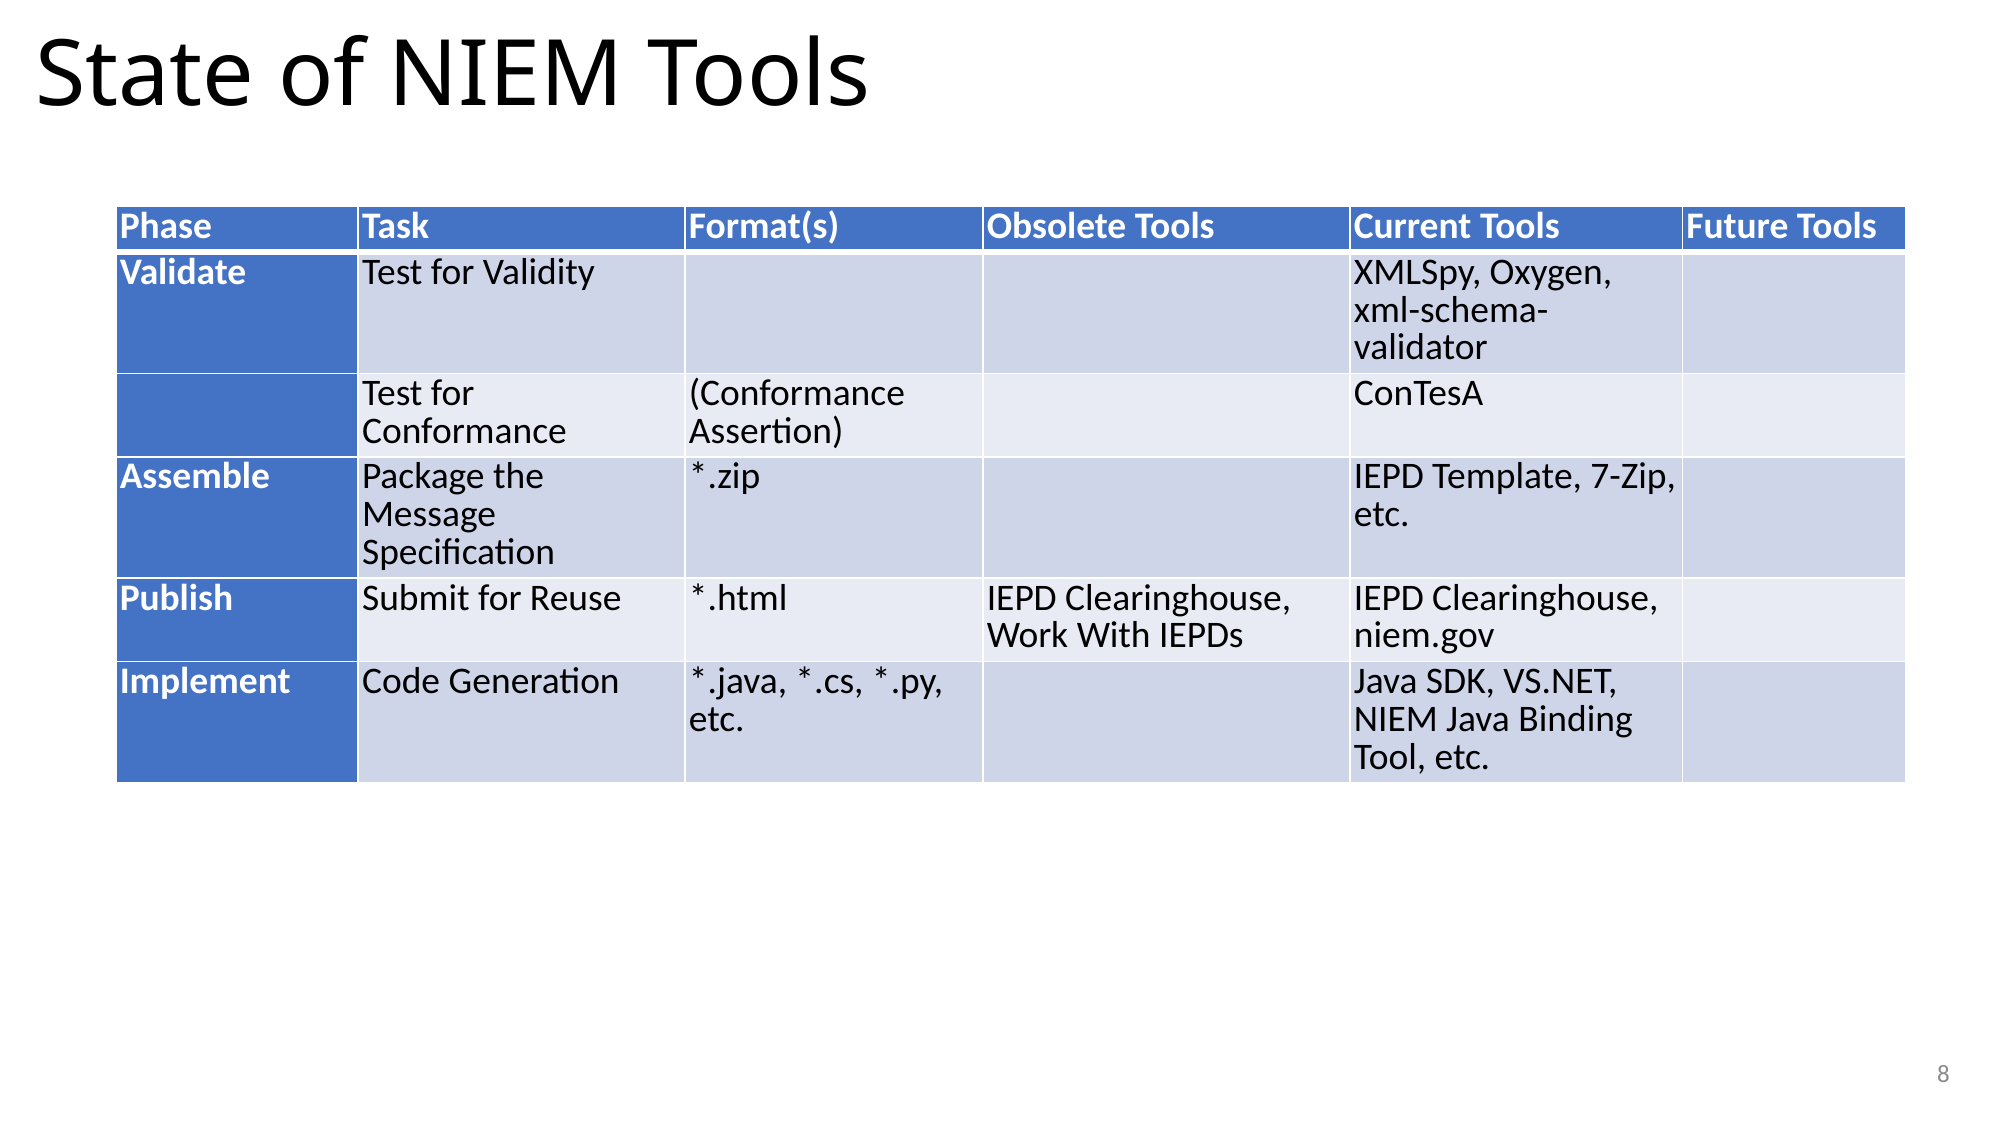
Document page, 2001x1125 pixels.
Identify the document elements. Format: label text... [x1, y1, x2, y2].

table_cell (Conformance Assertion) [686, 374, 982, 456]
table_cell [686, 255, 982, 373]
table_cell [984, 458, 1349, 577]
table_cell [1683, 458, 1905, 577]
table_cell [1683, 255, 1905, 373]
table_cell Submit for Reuse [359, 579, 684, 661]
table_cell Publish [117, 579, 357, 661]
table_cell [117, 374, 357, 456]
table_cell *.html [686, 579, 982, 661]
table_cell Validate [117, 255, 357, 373]
table_cell Package the Message Specification [359, 458, 684, 577]
table_header Format(s) [686, 207, 982, 249]
table_cell *.zip [686, 458, 982, 577]
table_cell Test for Conformance [359, 374, 684, 456]
title State of NIEM Tools [35, 25, 1968, 204]
table_cell Code Generation [359, 662, 684, 782]
table_cell IEPD Clearinghouse, Work With IEPDs [984, 579, 1349, 661]
table_cell [984, 662, 1349, 782]
slide_number 8 [1514, 1042, 1965, 1103]
table_cell *.java, *.cs, *.py, etc. [686, 662, 982, 782]
table_cell Java SDK, VS.NET, NIEM Java Binding Tool, etc. [1351, 662, 1682, 782]
table_cell IEPD Template, 7-Zip, etc. [1351, 458, 1682, 577]
table_header Current Tools [1351, 207, 1682, 249]
table_cell [984, 255, 1349, 373]
table_cell IEPD Clearinghouse, niem.gov [1351, 579, 1682, 661]
table_header Task [359, 207, 684, 249]
table_cell [984, 374, 1349, 456]
table_cell Assemble [117, 458, 357, 577]
table_cell Implement [117, 662, 357, 782]
table_cell [1683, 579, 1905, 661]
table_header Future Tools [1683, 207, 1905, 249]
table_cell Test for Validity [359, 255, 684, 373]
table_header Phase [117, 207, 357, 249]
table_cell XMLSpy, Oxygen, xml-schema-validator [1351, 255, 1682, 373]
table_header Obsolete Tools [984, 207, 1349, 249]
table_cell ConTesA [1351, 374, 1682, 456]
table_cell [1683, 374, 1905, 456]
table_cell [1683, 662, 1905, 782]
